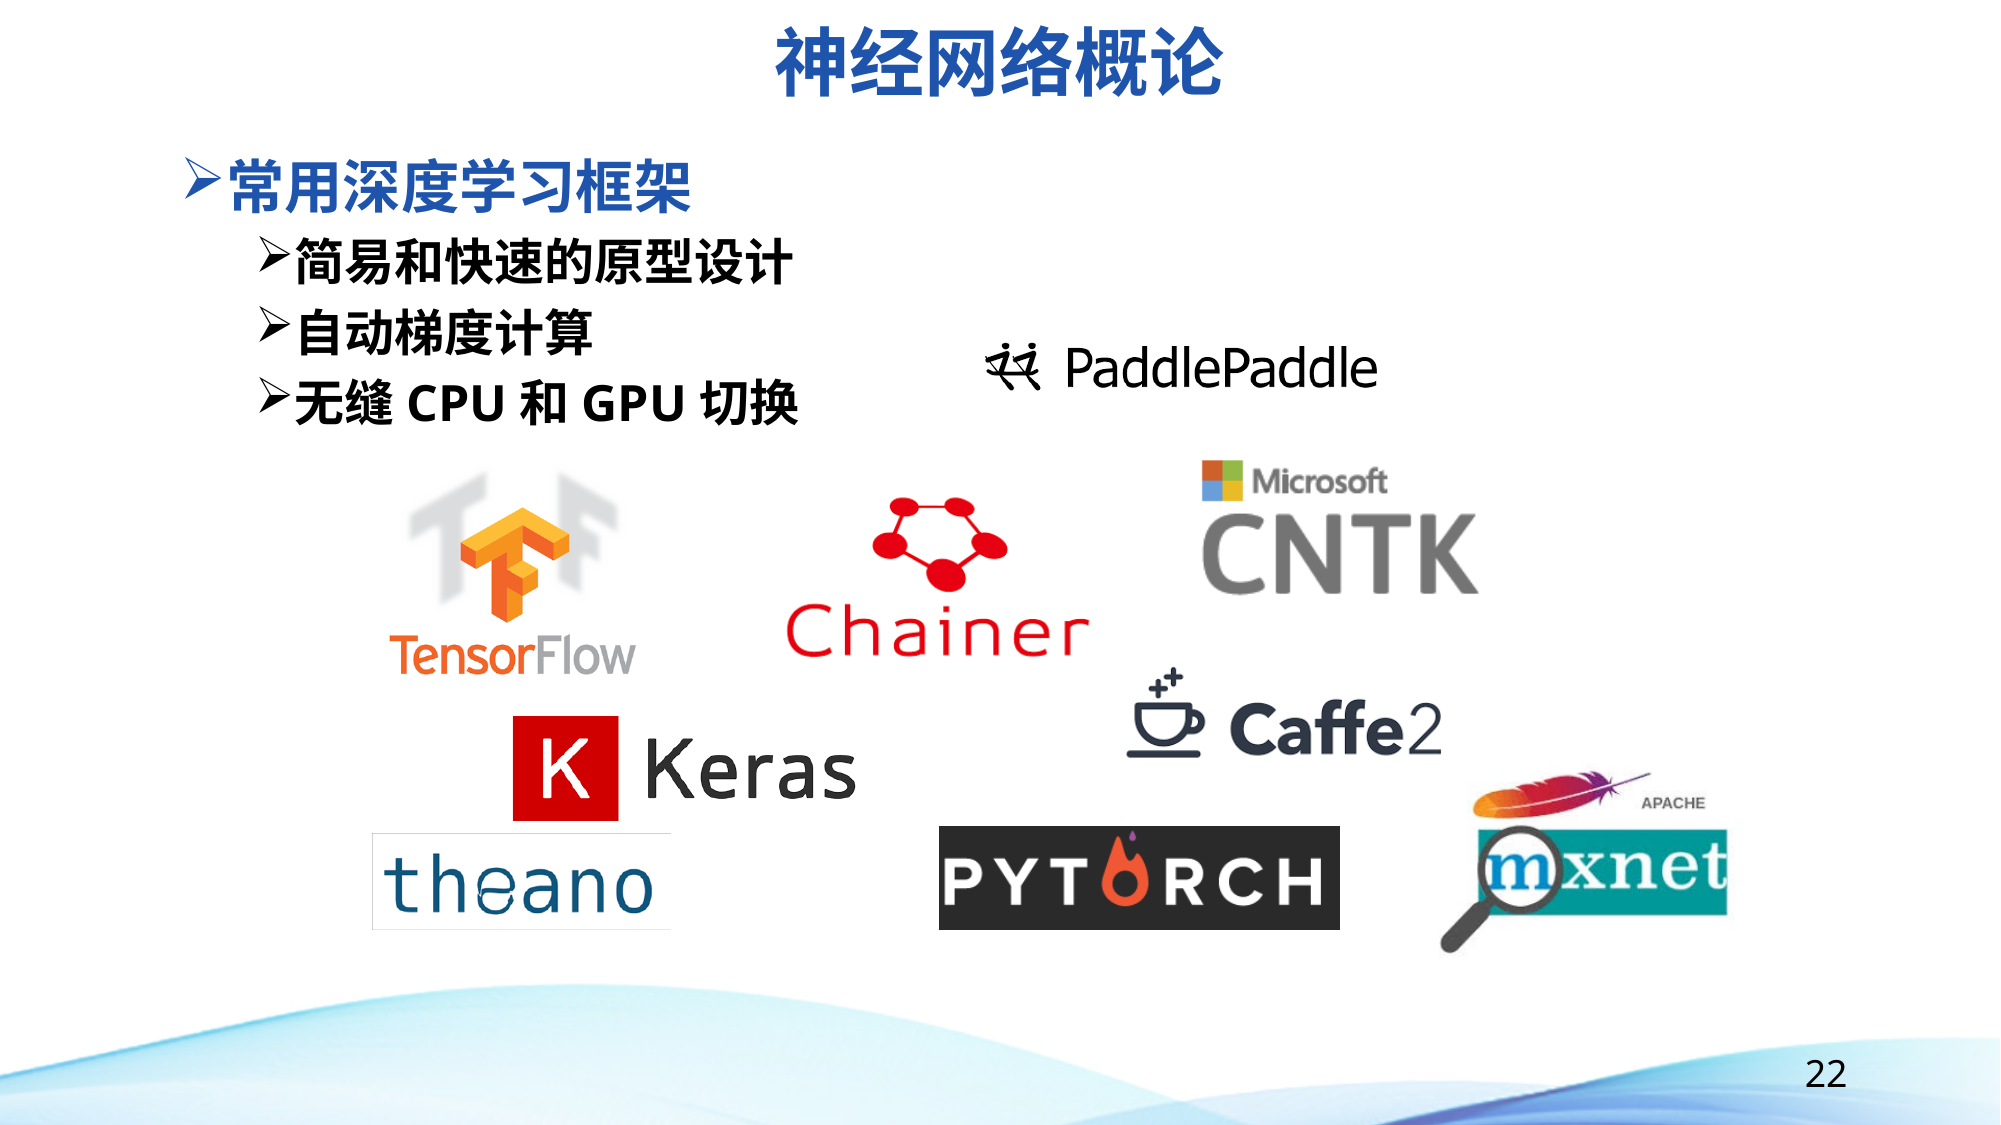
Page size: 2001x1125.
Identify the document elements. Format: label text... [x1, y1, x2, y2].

list 常用深度学习框架 简易和快速的原型设计 自动梯度计算 无缝CPU和GPU切换 [165, 142, 1933, 1024]
picture [510, 714, 880, 822]
picture [777, 490, 1101, 660]
picture [0, 758, 2001, 1125]
slide_number 22 [1412, 1042, 1863, 1103]
picture [939, 826, 1340, 930]
picture [978, 305, 1387, 422]
picture [379, 462, 646, 680]
title 神经网络概论 [137, 15, 1863, 117]
picture [1122, 426, 1773, 960]
picture [372, 833, 671, 930]
